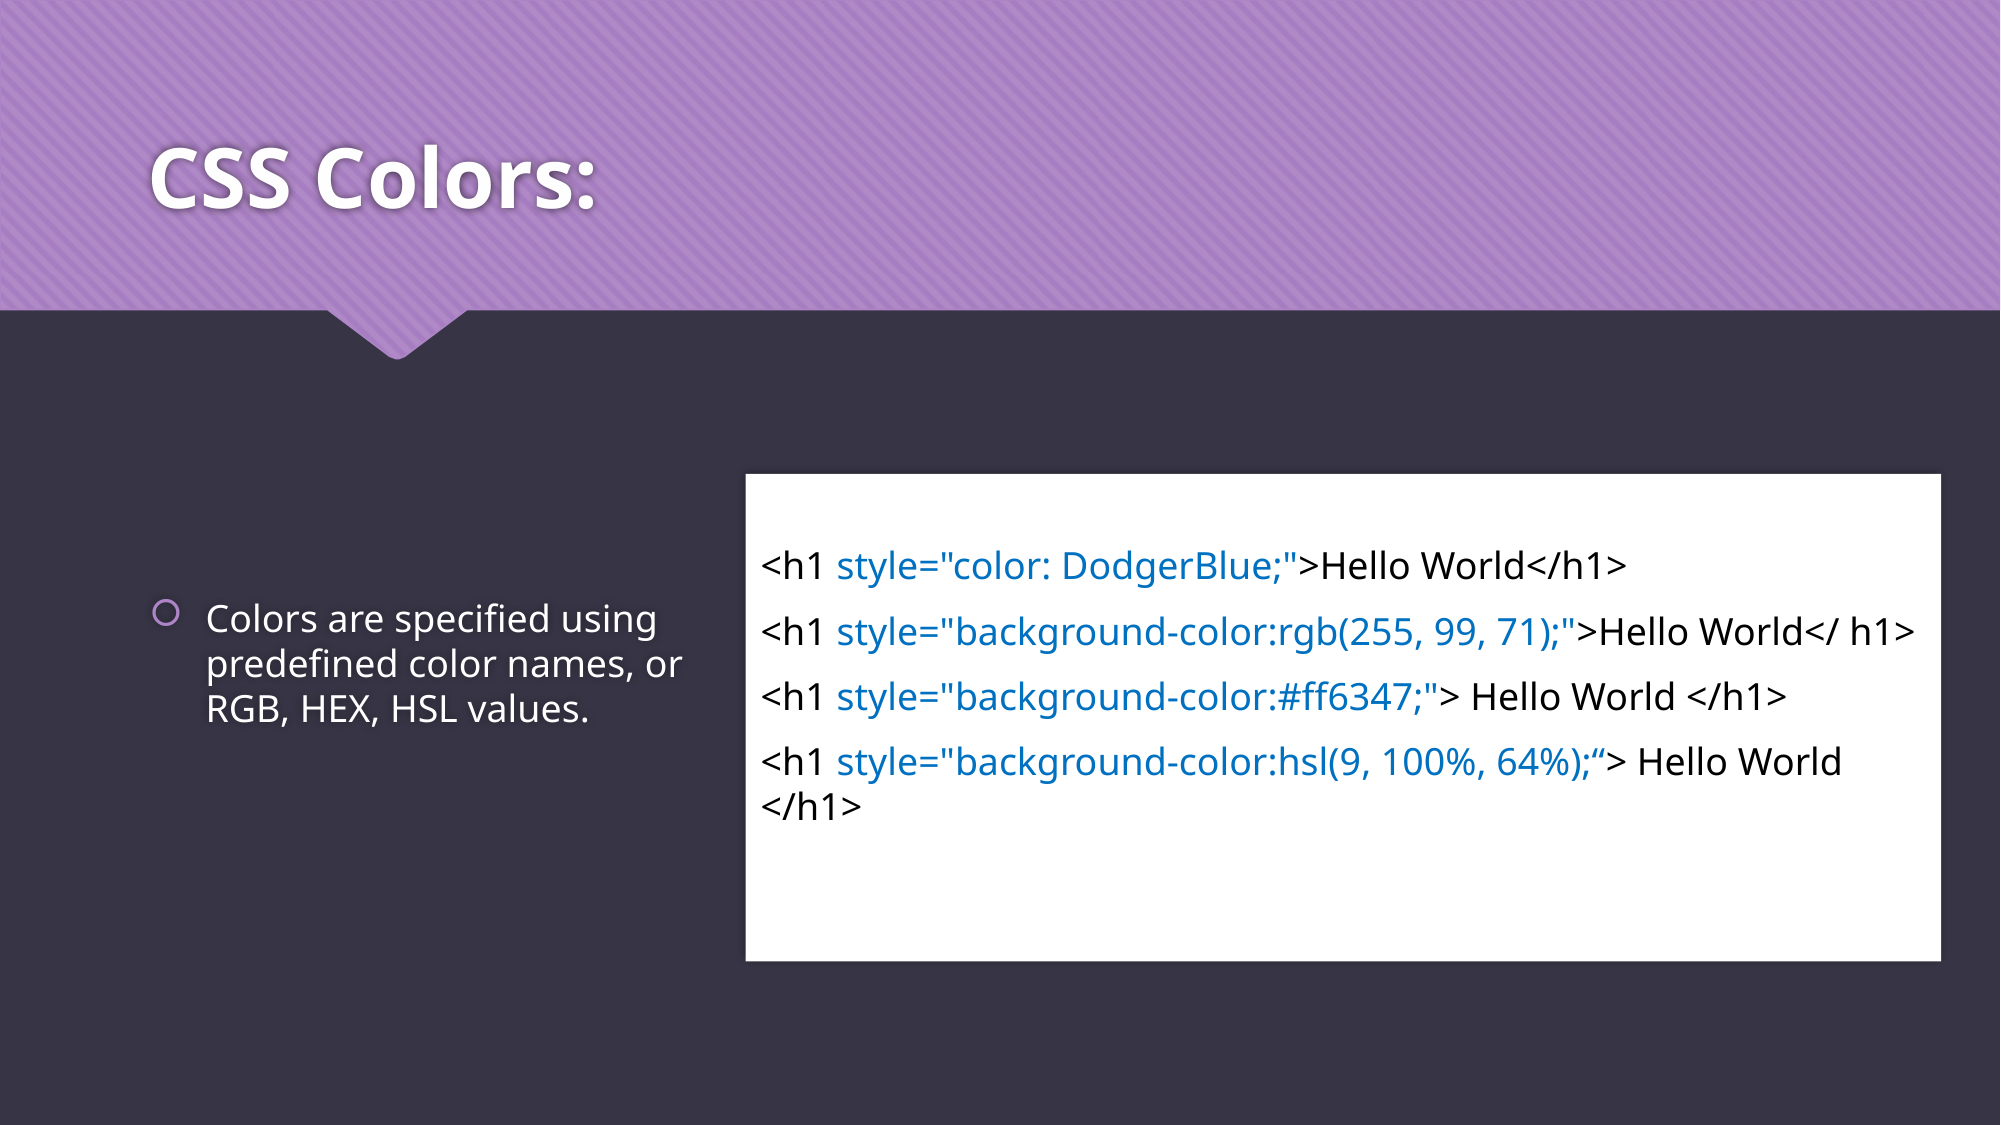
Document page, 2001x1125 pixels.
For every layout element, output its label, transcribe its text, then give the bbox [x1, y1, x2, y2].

title CSS Colors: [132, 73, 1868, 233]
list Colors are specified using predefined color names, or RGB, HEX, HSL values. [134, 364, 711, 962]
list <h1 style="color: DodgerBlue;">Hello World</h1> <h1 style="background-color:rgb(255, 99, 71);">Hello World</ h1> <h1 style="background-color:#ff6347;"> Hello World </h1> <h1 style="background-color:hsl(9, 100%, 64%);“> Hello World </h1> [745, 473, 1942, 962]
